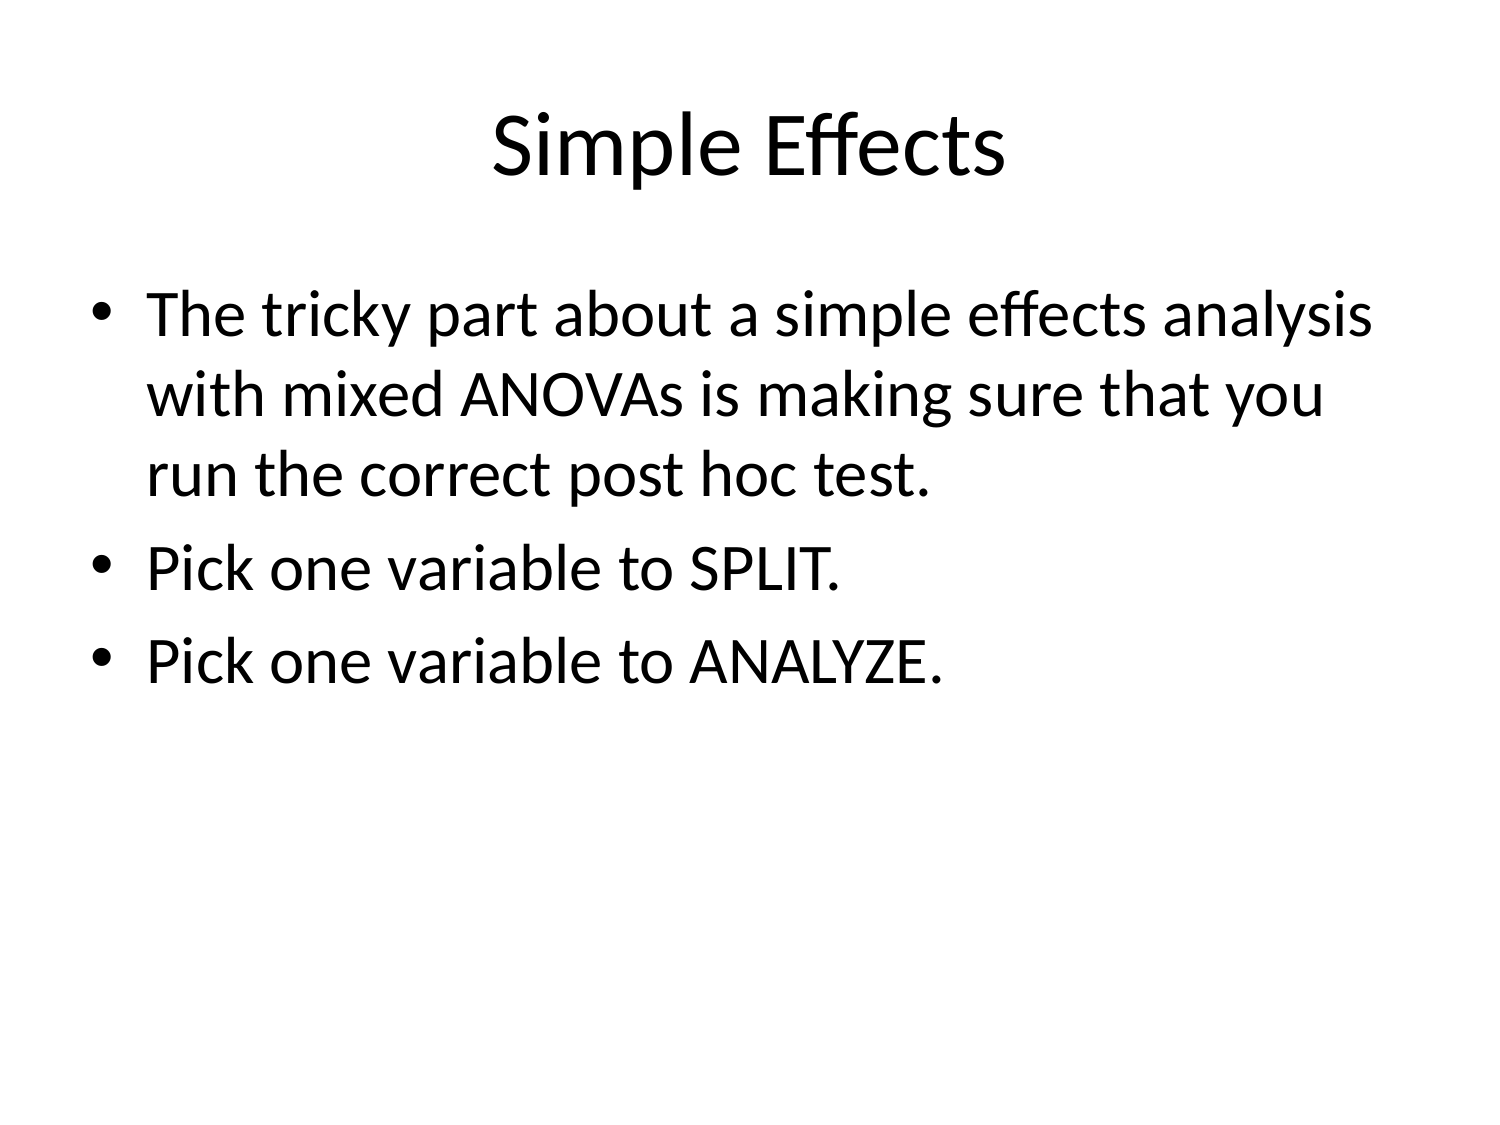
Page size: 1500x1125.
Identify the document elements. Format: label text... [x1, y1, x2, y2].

title Simple Effects [75, 45, 1425, 233]
list The tricky part about a simple effects analysis with mixed ANOVAs is making sure that you run the correct post hoc test. Pick one variable to SPLIT. Pick one variable to ANALYZE. [75, 262, 1425, 1005]
